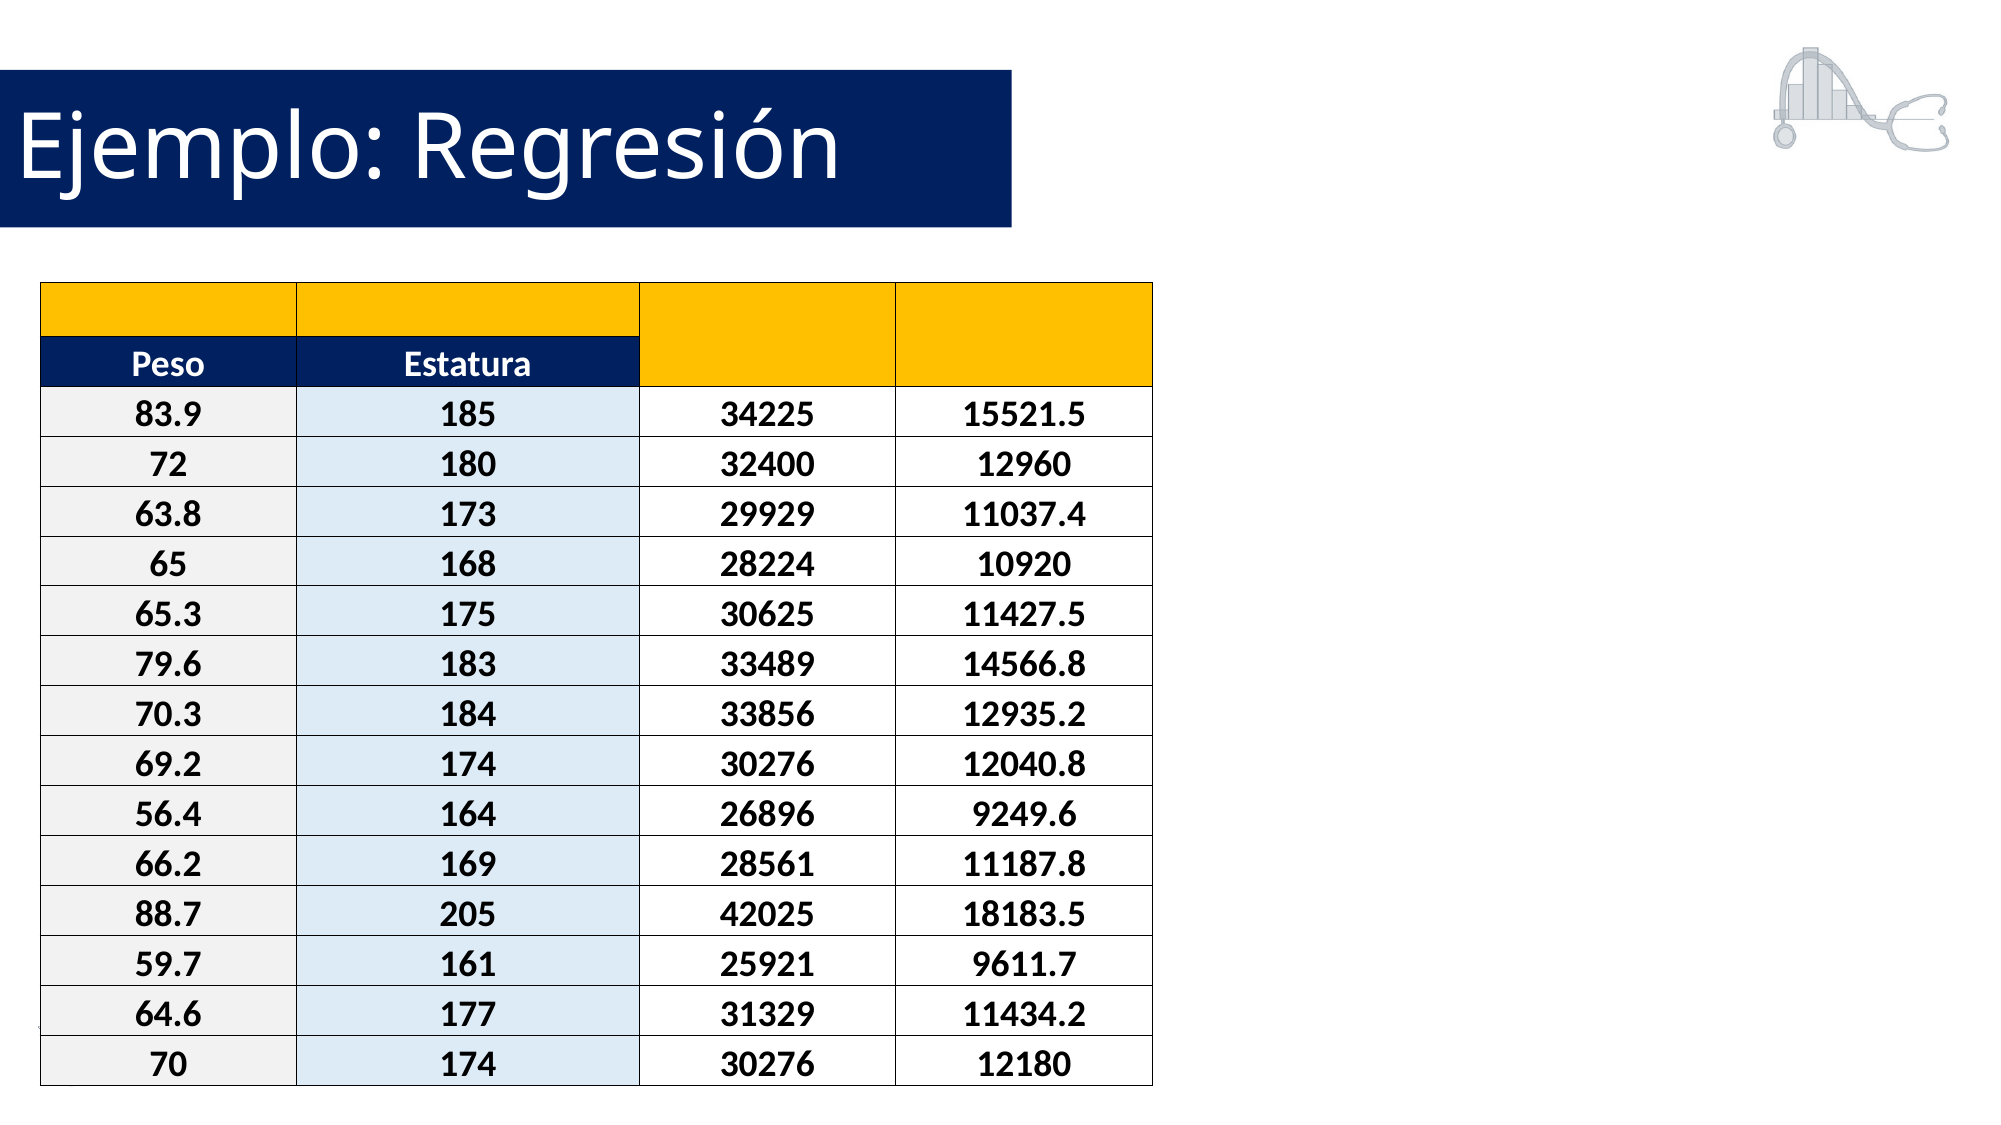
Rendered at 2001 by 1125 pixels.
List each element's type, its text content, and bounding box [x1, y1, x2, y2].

title Ejemplo: Regresión [0, 69, 1012, 228]
